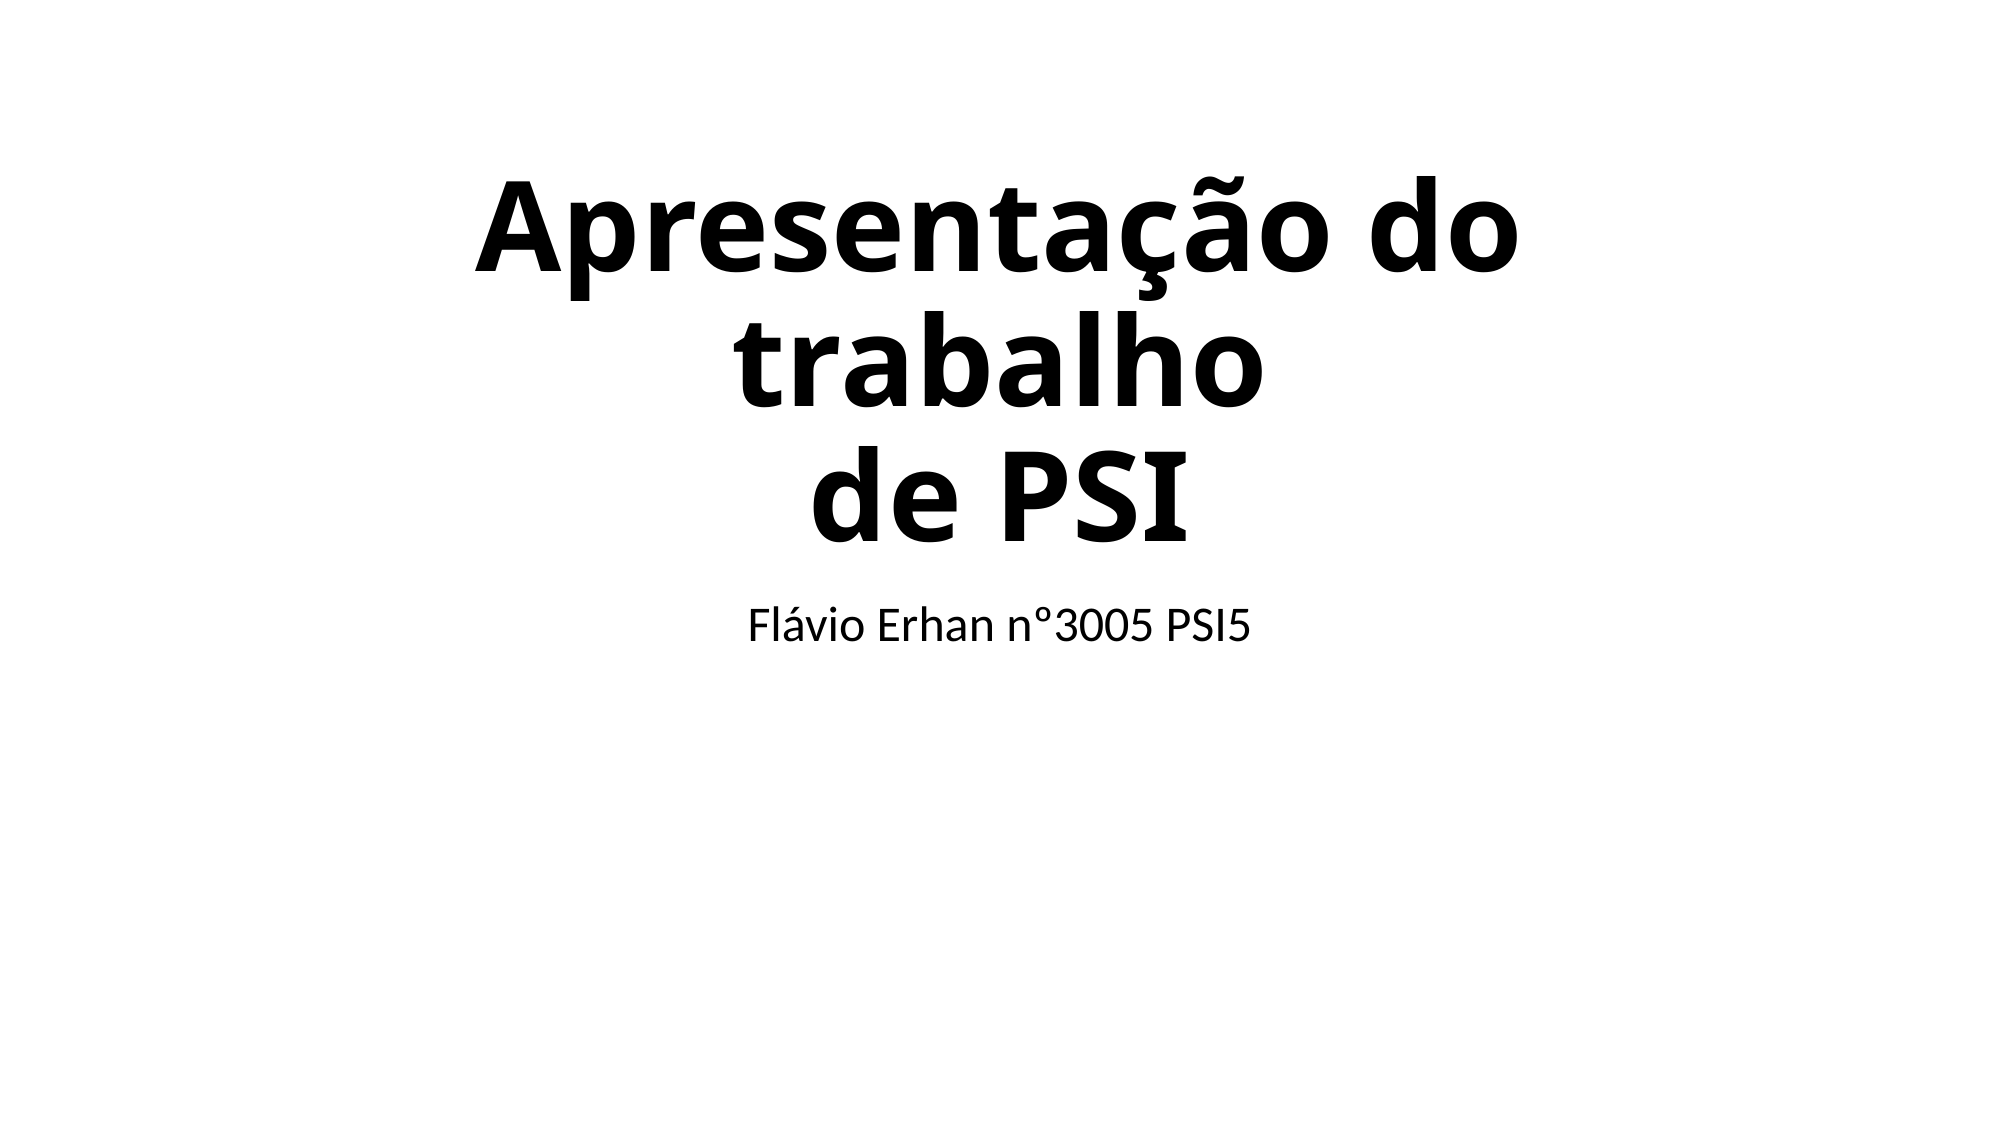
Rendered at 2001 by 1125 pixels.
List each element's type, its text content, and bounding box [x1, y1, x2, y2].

title Apresentação do trabalho de PSI [249, 184, 1750, 576]
subtitle Flávio Erhan nº3005 PSI5 [249, 590, 1750, 863]
